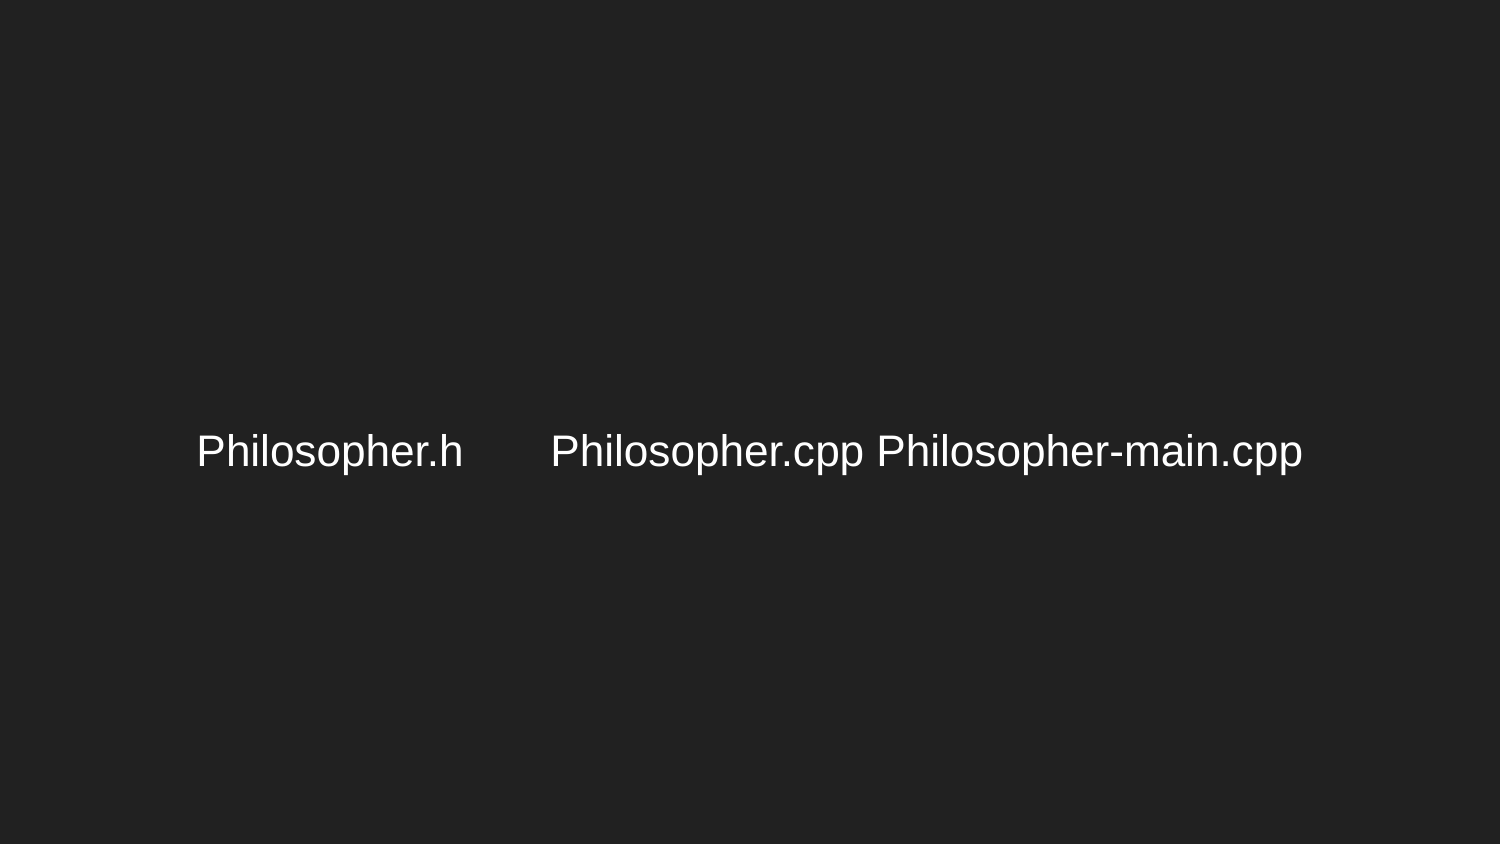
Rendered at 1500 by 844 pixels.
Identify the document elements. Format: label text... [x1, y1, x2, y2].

title Philosopher.h Philosopher.cpp Philosopher-main.cpp [51, 352, 1449, 491]
